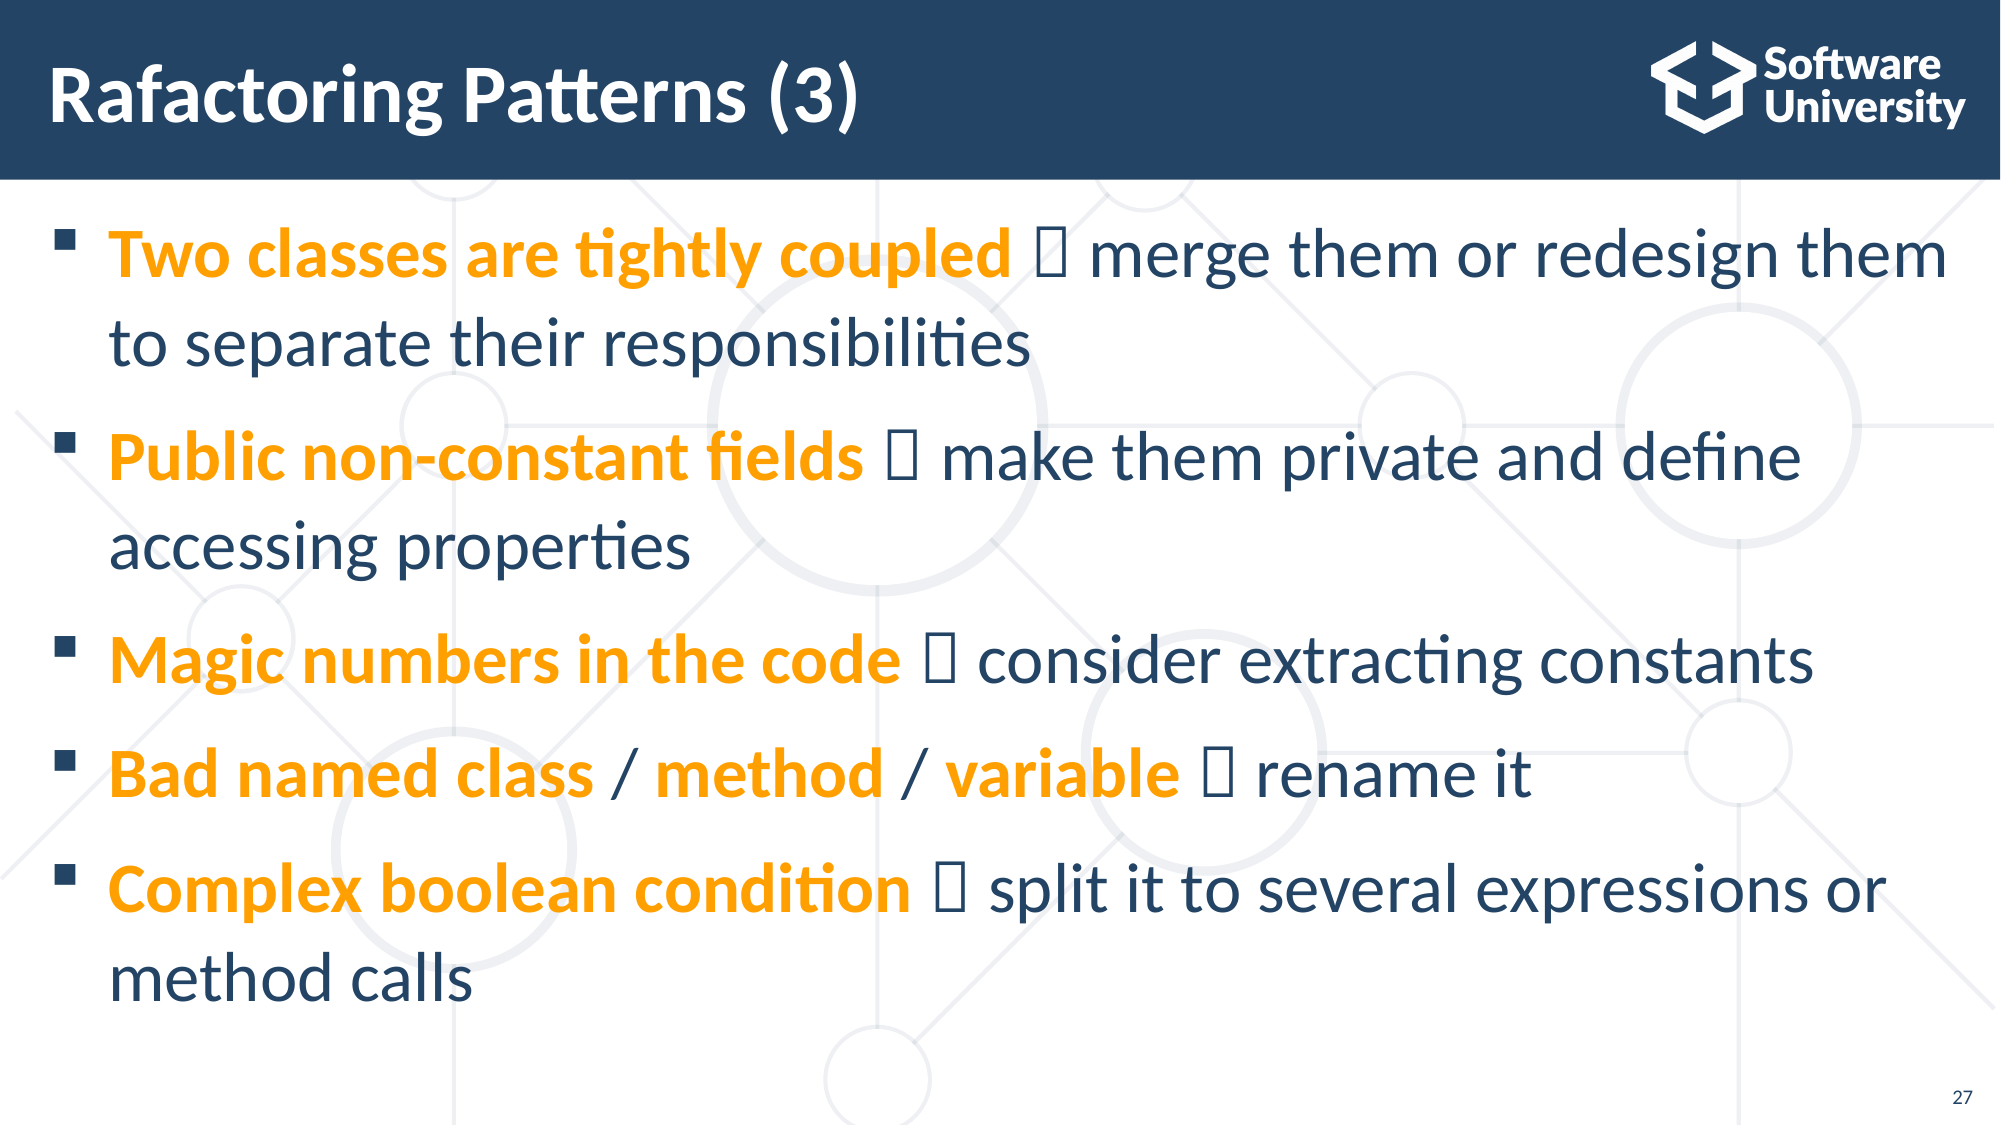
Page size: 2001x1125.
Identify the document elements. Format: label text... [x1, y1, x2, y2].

title Rafactoring Patterns (3) [31, 16, 1625, 162]
slide_number 27 [1927, 1067, 1989, 1117]
picture [1651, 41, 1966, 134]
list Two classes are tightly coupled  merge them or redesign them to separate their responsibilities Public non-constant fields  make them private and define accessing properties Magic numbers in the code  consider extracting constants Bad named class / method / variable  rename it Complex boolean condition  split it to several expressions or method calls [31, 196, 1970, 1104]
